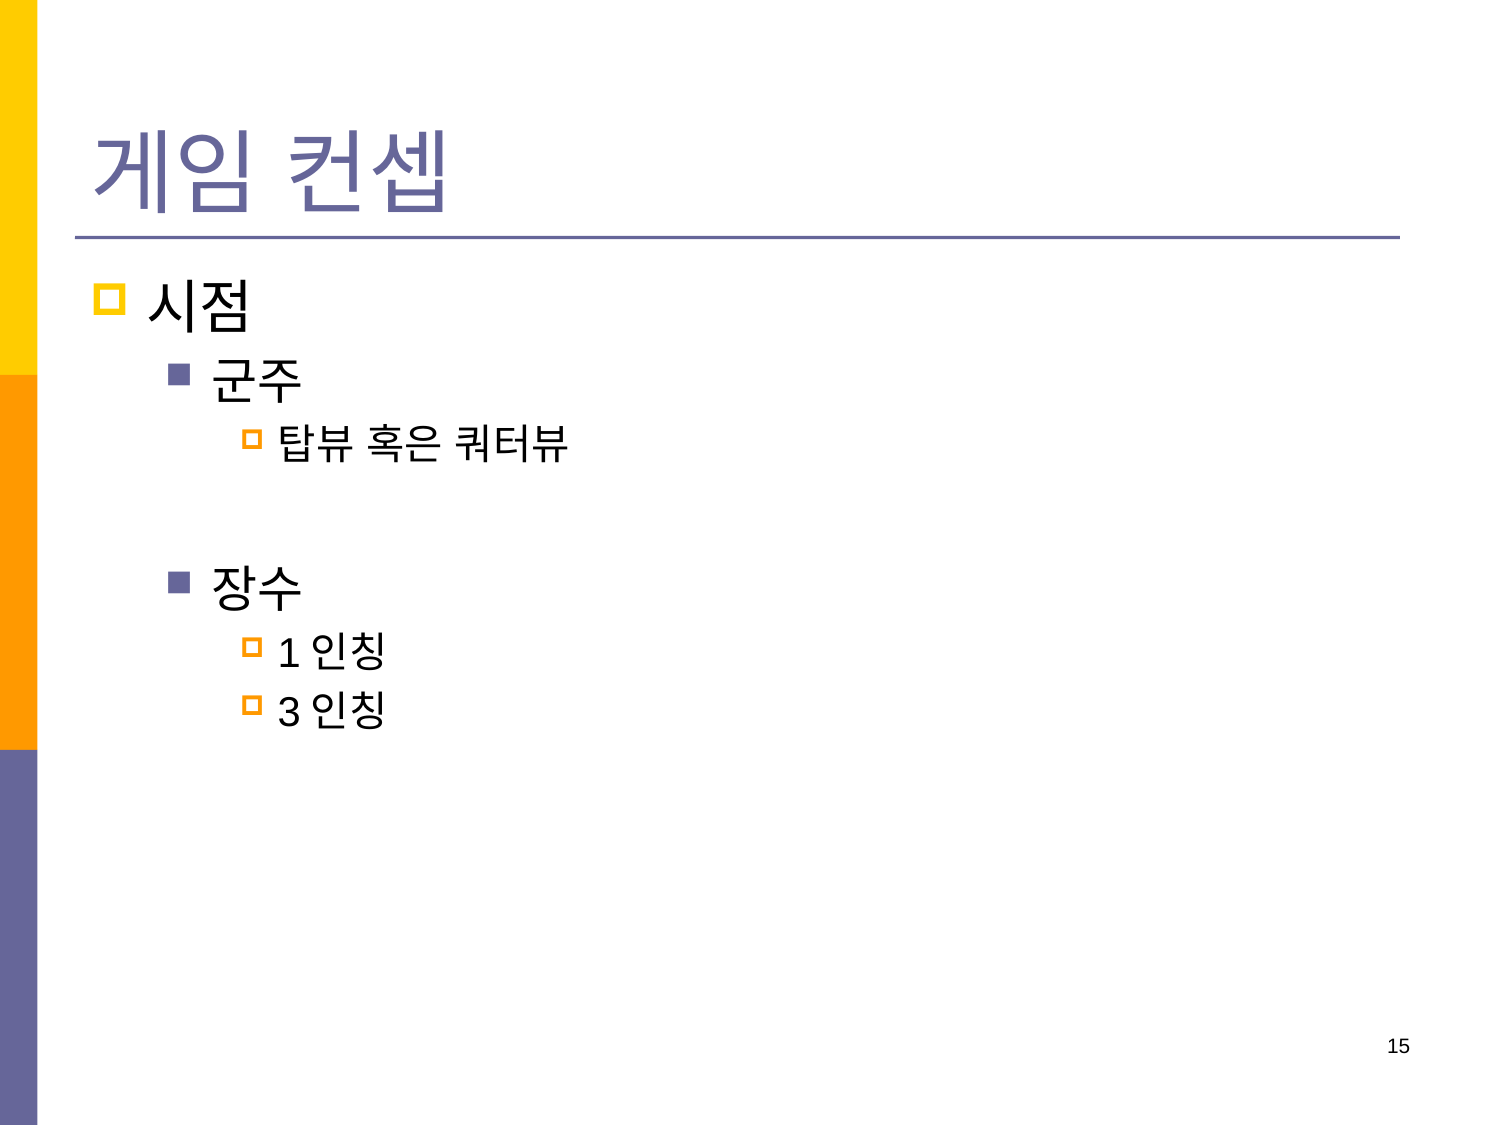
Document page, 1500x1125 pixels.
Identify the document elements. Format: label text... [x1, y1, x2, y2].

list 시점 군주 탑뷰 혹은 쿼터뷰 장수 1인칭 3인칭 [75, 262, 1425, 1006]
title 게임 컨셉 [75, 45, 1425, 233]
slide_number 15 [1074, 1025, 1425, 1100]
